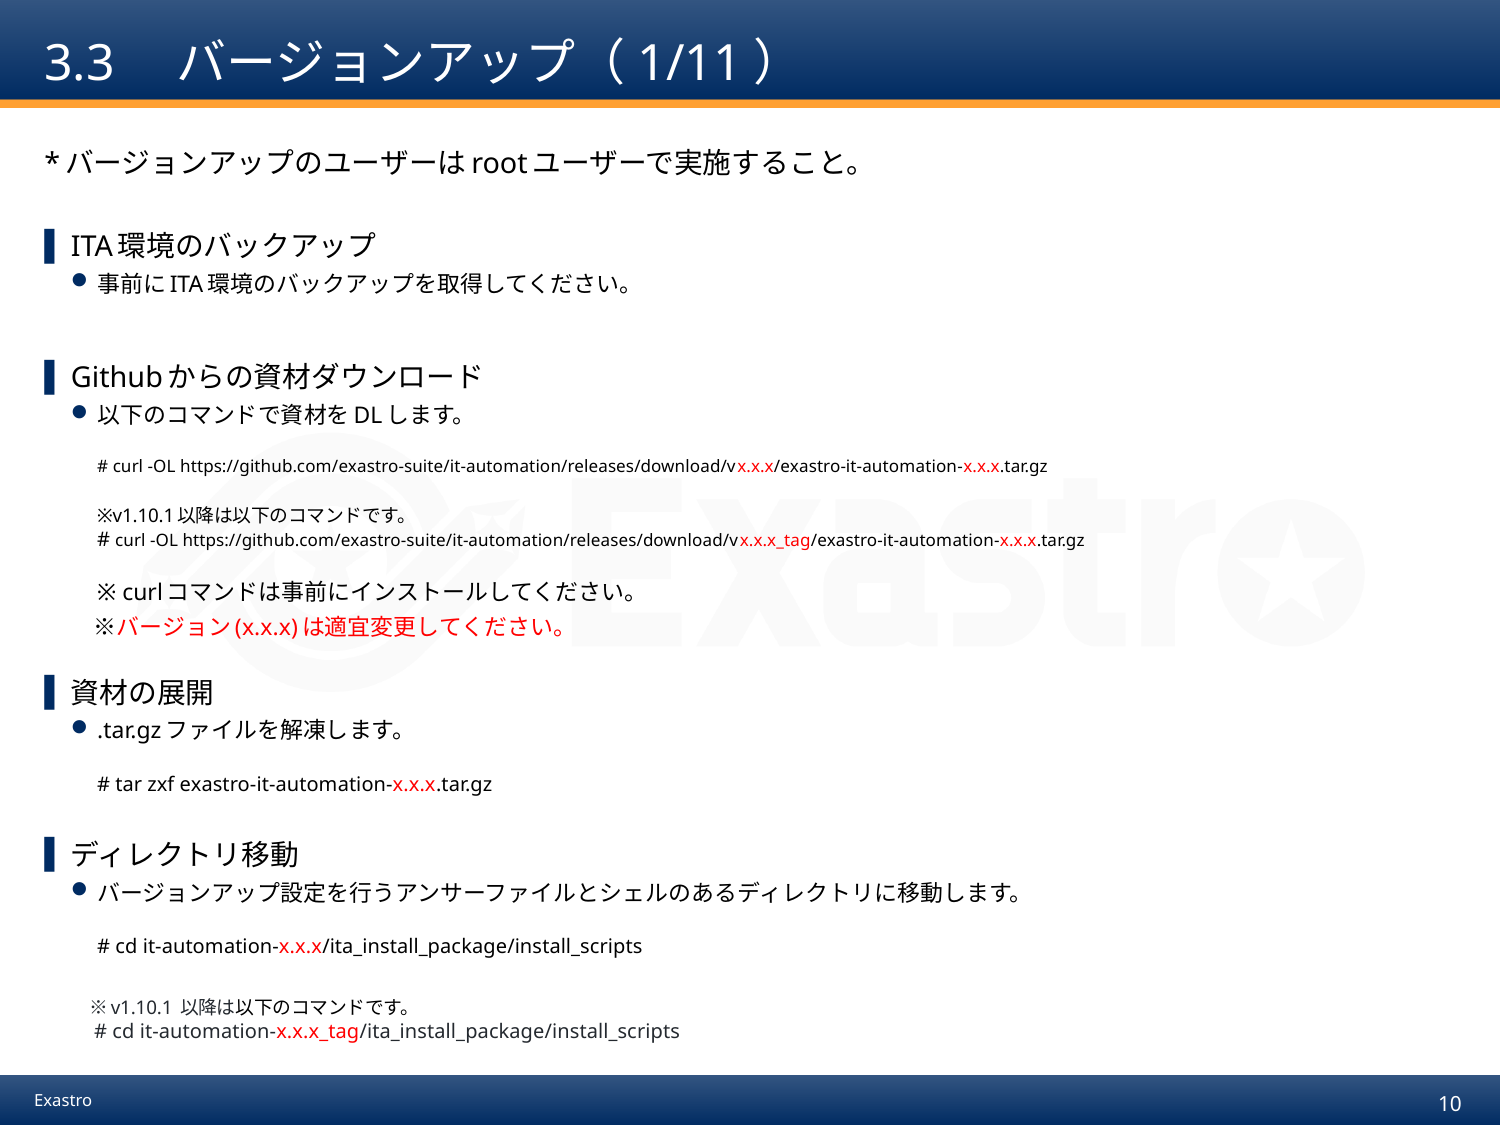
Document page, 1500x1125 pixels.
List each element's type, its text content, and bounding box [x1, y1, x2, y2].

list *バージョンアップのユーザーはrootユーザーで実施すること。 ITA環境のバックアップ 事前にITA環境のバックアップを取得してください。 Githubからの資材ダウンロード 以下のコマンドで資材をDLします。 # curl -OL https://github.com/exastro-suite/it-automation/releases/download/vx.x.x/exastro-it-automation-x.x.x.tar.gz ※v1.10.1以降は以下のコマンドです。 # curl -OL https://github.com/exastro-suite/it-automation/releases/download/vx.x.x_tag/exastro-it-automation-x.x.x.tar.gz ※ curlコマンドは事前にインストールしてください。 ※バージョン(x.x.x)は適宜変更してください。 資材の展開 .tar.gzファイルを解凍します。 # tar zxf exastro-it-automation-x.x.x.tar.gz ディレクトリ移動 バージョンアップ設定を行うアンサーファイルとシェルのあるディレクトリに移動します。 # cd it-automation-x.x.x/ita_install_package/install_scripts ※v1.10.1 以降は以下のコマンドです。 # cd it-automation-x.x.x_tag/ita_install_package/install_scripts [29, 137, 1500, 1059]
title 3.3 バージョンアップ（1/11） [29, 18, 1471, 96]
picture [0, 0, 1500, 1125]
